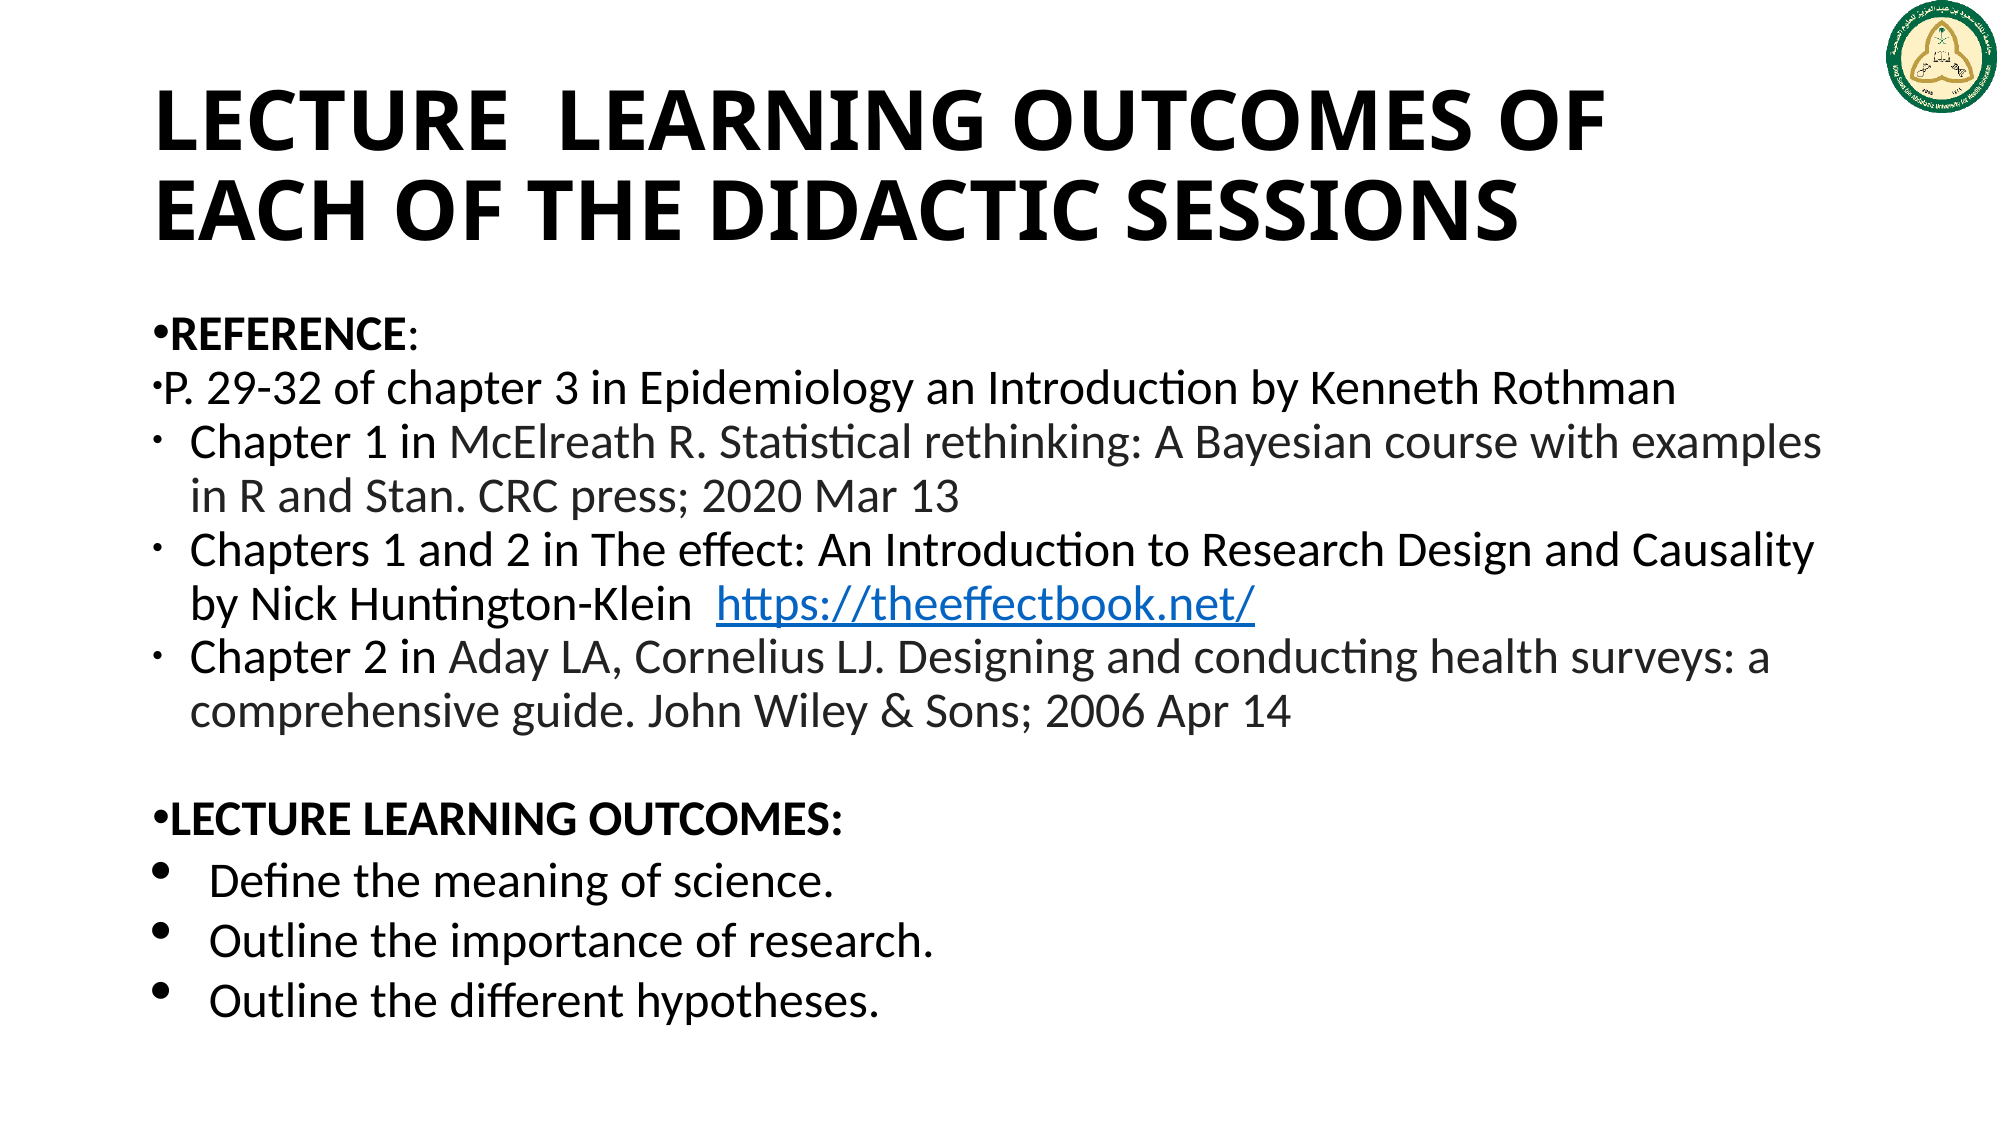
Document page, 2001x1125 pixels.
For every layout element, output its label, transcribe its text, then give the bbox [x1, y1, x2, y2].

list REFERENCE: P. 29-32 of chapter 3 in Epidemiology an Introduction by Kenneth Rothman Chapter 1 in McElreath R. Statistical rethinking: A Bayesian course with examples in R and Stan. CRC press; 2020 Mar 13 Chapters 1 and 2 in The effect: An Introduction to Research Design and Causality by Nick Huntington-Klein https://theeffectbook.net/ Chapter 2 in Aday LA, Cornelius LJ. Designing and conducting health surveys: a comprehensive guide. John Wiley & Sons; 2006 Apr 14 LECTURE LEARNING OUTCOMES: Define the meaning of science. Outline the importance of research. Outline the different hypotheses. [137, 299, 1863, 1014]
picture [1886, 0, 1997, 113]
title LECTURE LEARNING OUTCOMES OF EACH OF THE DIDACTIC SESSIONS [137, 59, 1863, 278]
